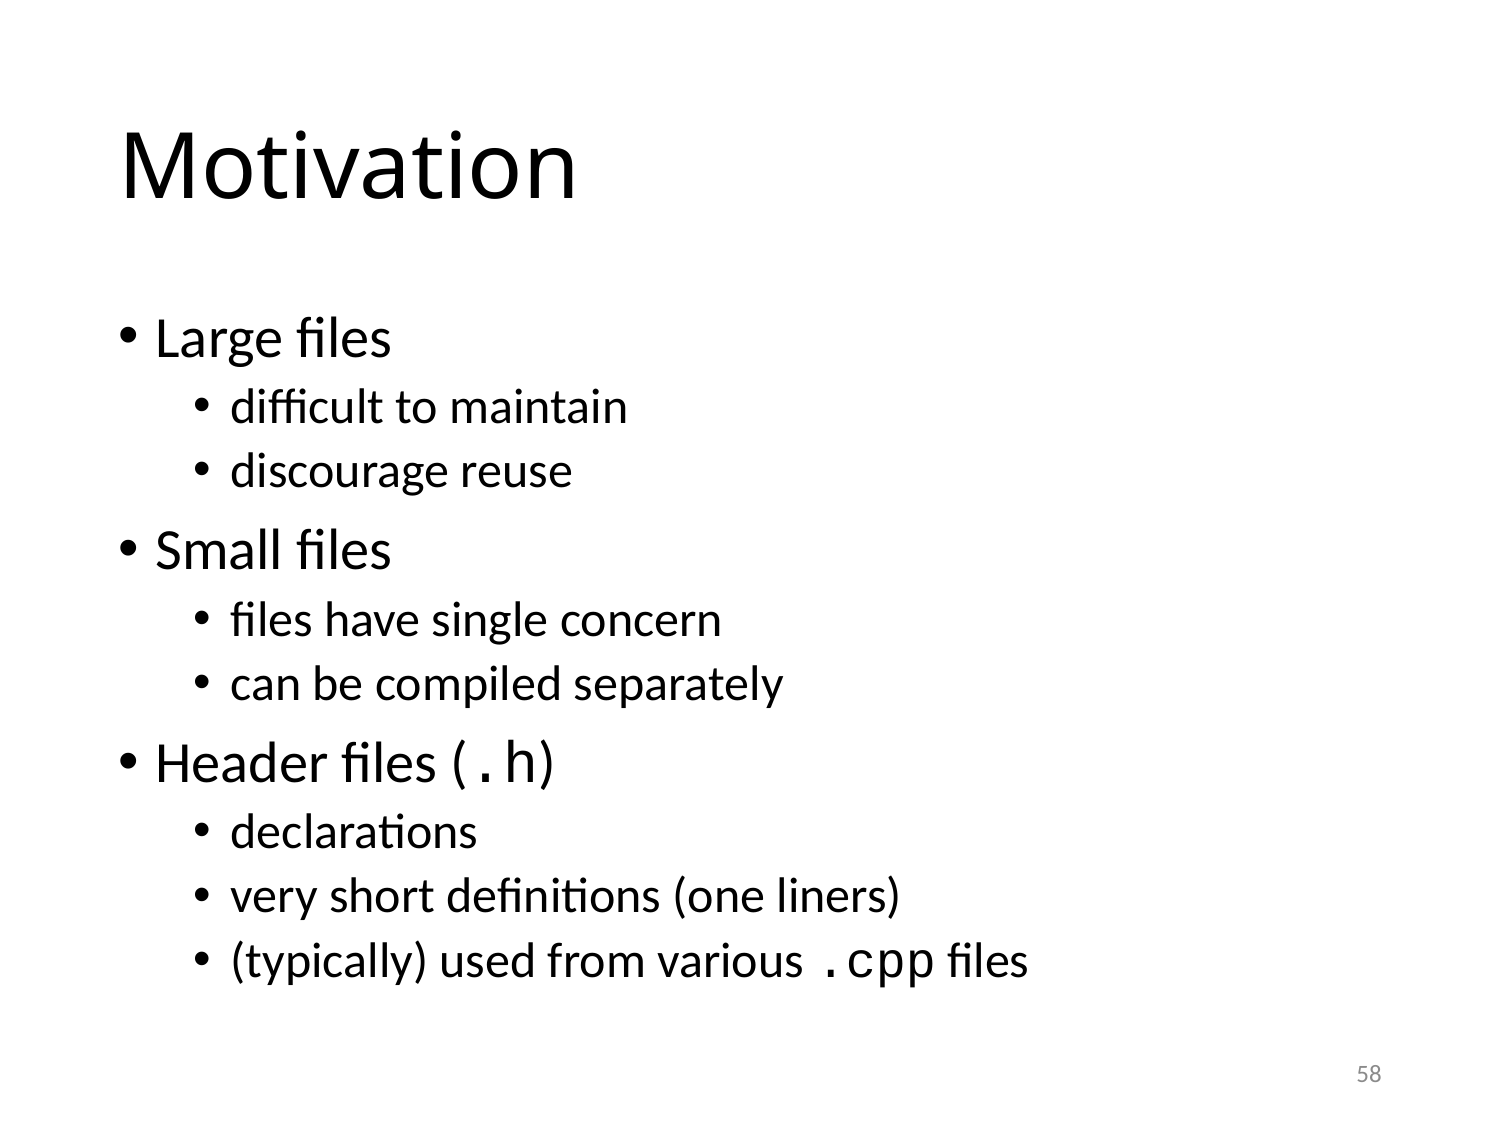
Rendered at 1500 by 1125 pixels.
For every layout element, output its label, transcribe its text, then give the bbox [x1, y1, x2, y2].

list Large files difficult to maintain discourage reuse Small files files have single concern can be compiled separately Header files (.h) declarations very short definitions (one liners) (typically) used from various .cpp files [103, 299, 1397, 1014]
title Motivation [103, 59, 1397, 278]
slide_number 58 [1059, 1042, 1397, 1103]
